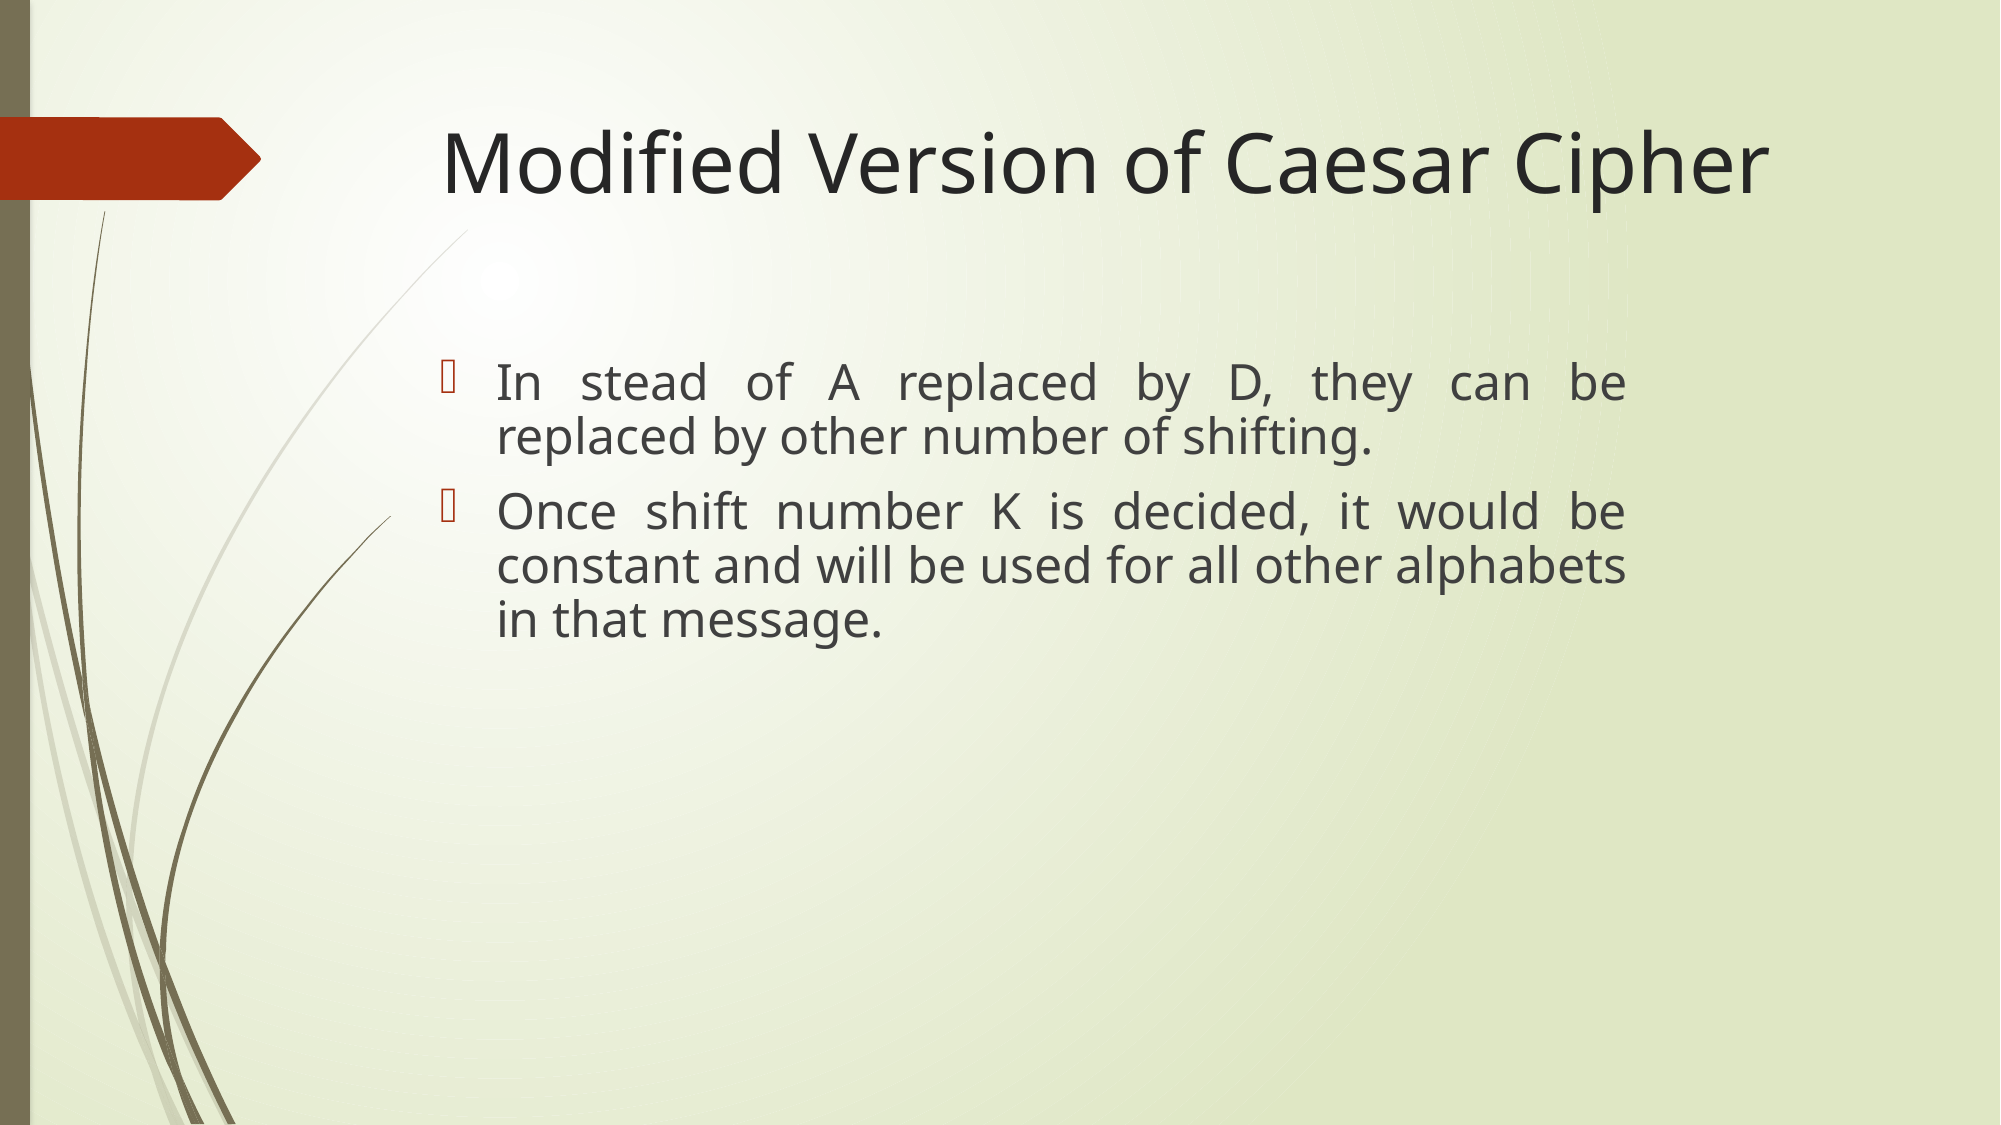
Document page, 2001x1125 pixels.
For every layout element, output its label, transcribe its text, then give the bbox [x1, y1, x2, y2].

list In stead of A replaced by D, they can be replaced by other number of shifting. Once shift number K is decided, it would be constant and will be used for all other alphabets in that message. [424, 350, 1644, 970]
title Modified Version of Caesar Cipher [425, 102, 1888, 313]
